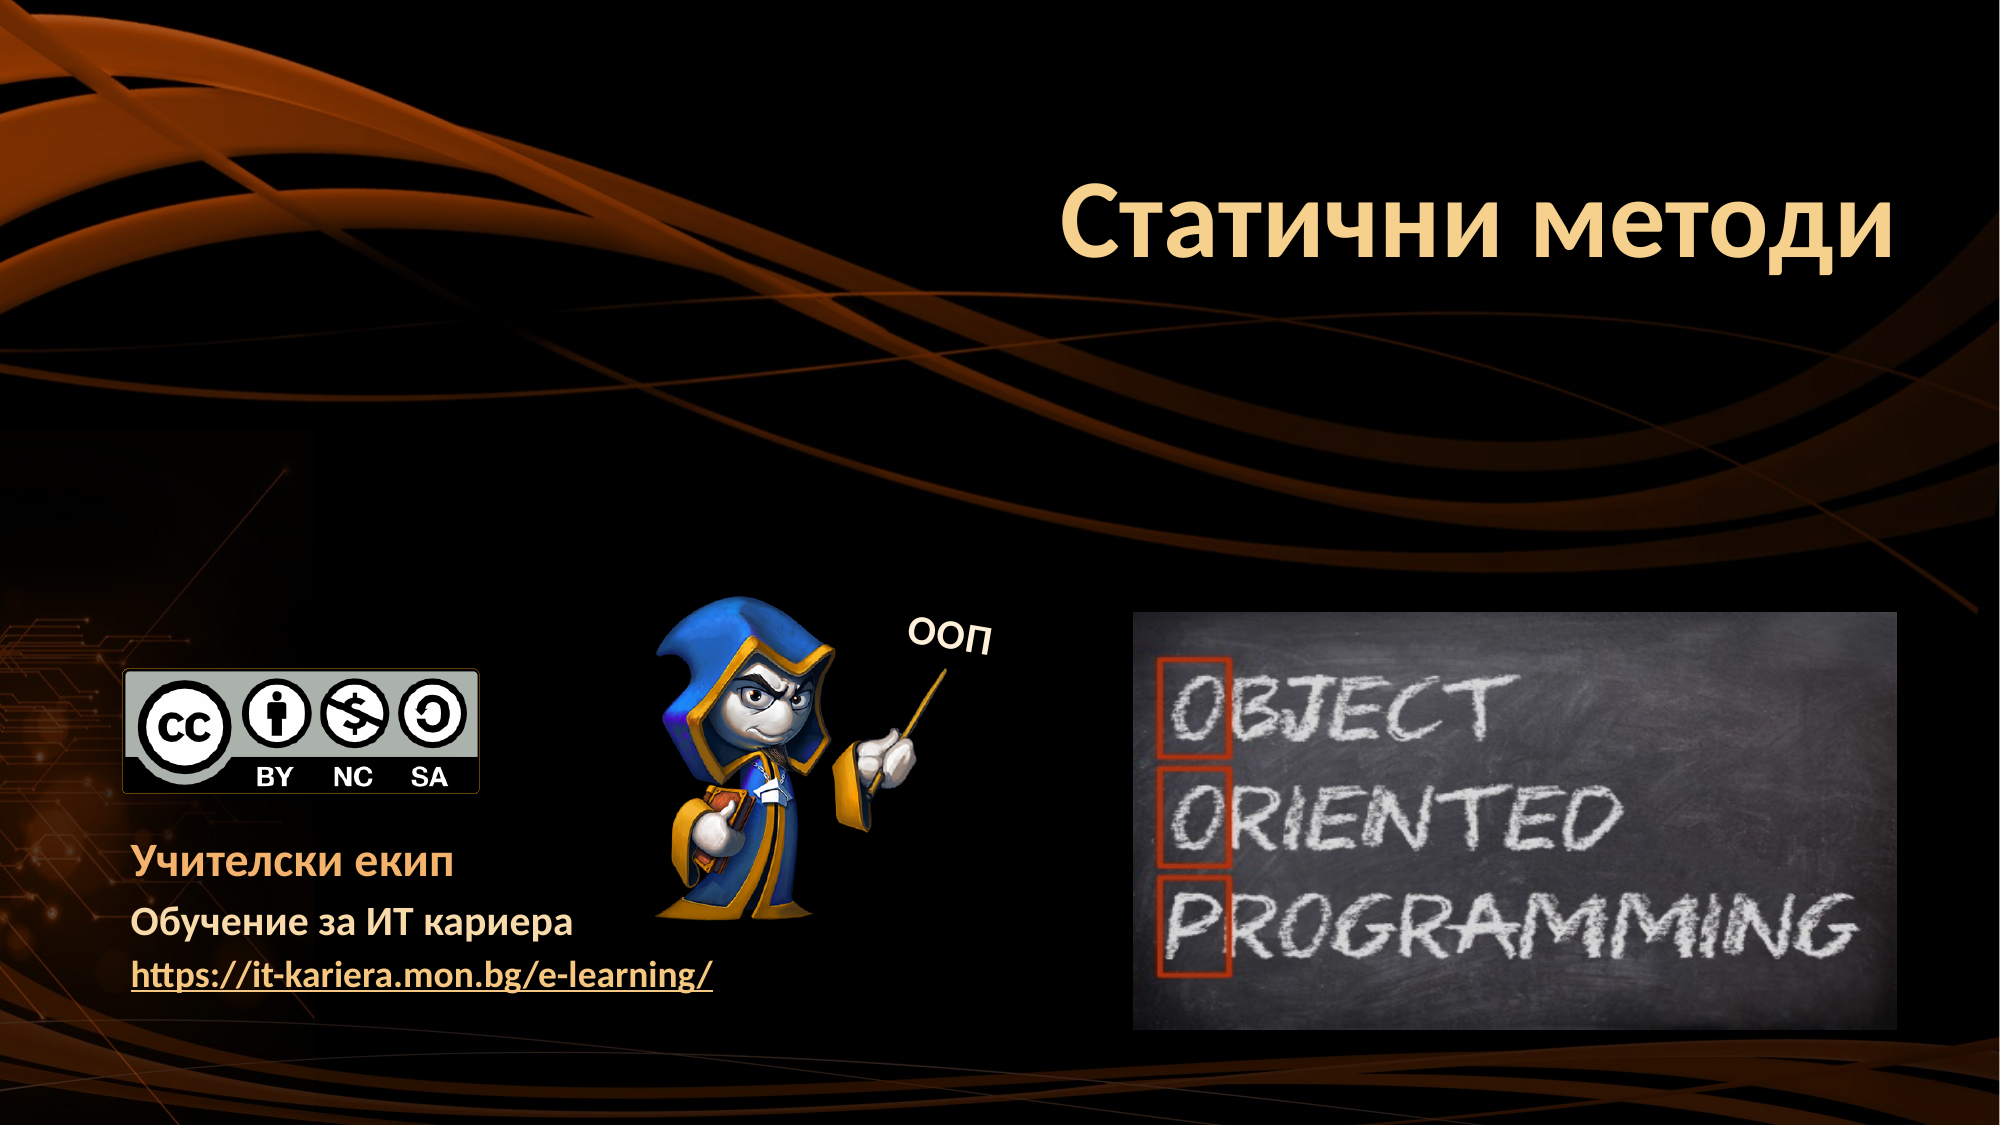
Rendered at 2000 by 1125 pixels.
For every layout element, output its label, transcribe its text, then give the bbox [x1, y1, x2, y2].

picture [0, 0, 2000, 1125]
text_box Статични методи [549, 124, 1898, 318]
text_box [122, 594, 1009, 1009]
